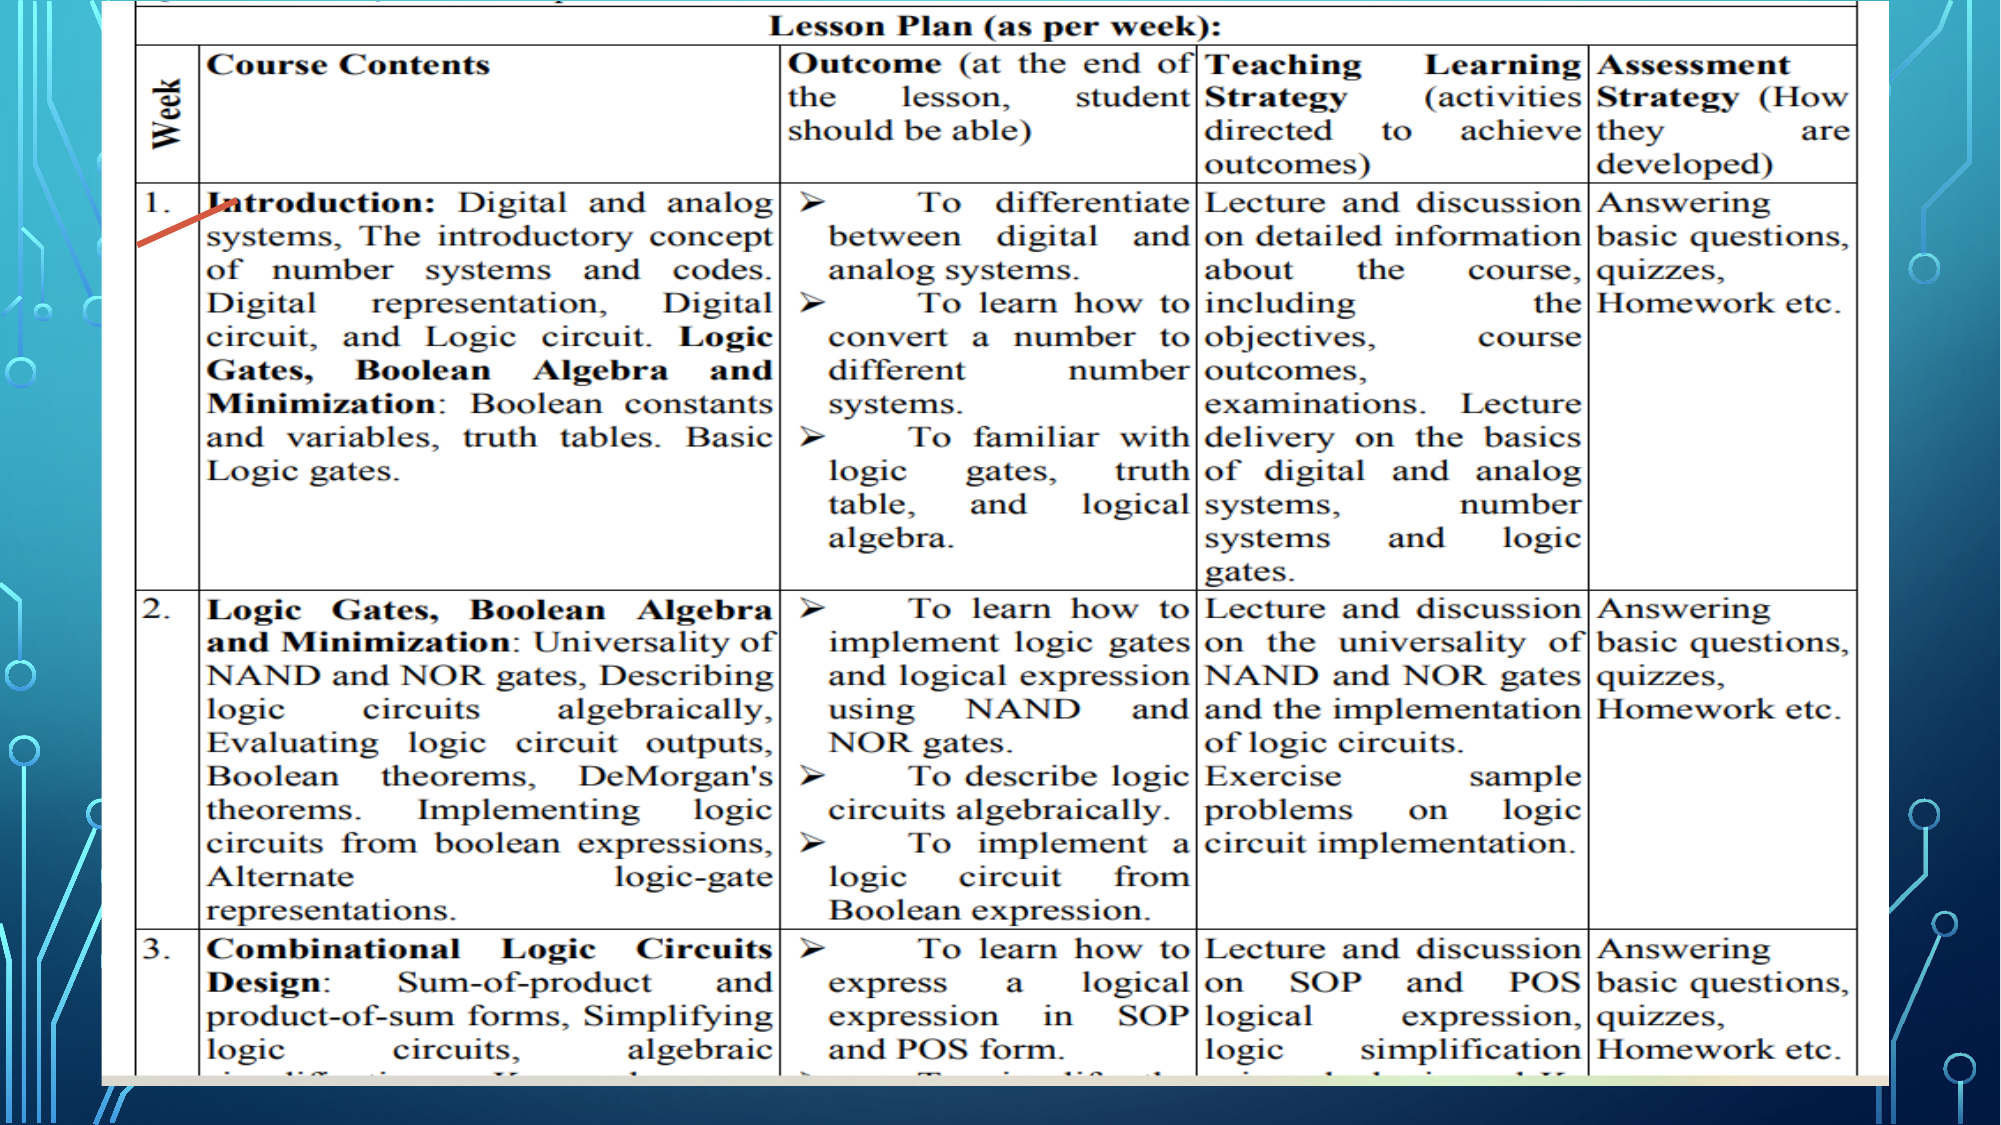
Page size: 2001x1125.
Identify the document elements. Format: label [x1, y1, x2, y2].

picture [101, 0, 1890, 1086]
text_box [136, 199, 238, 246]
